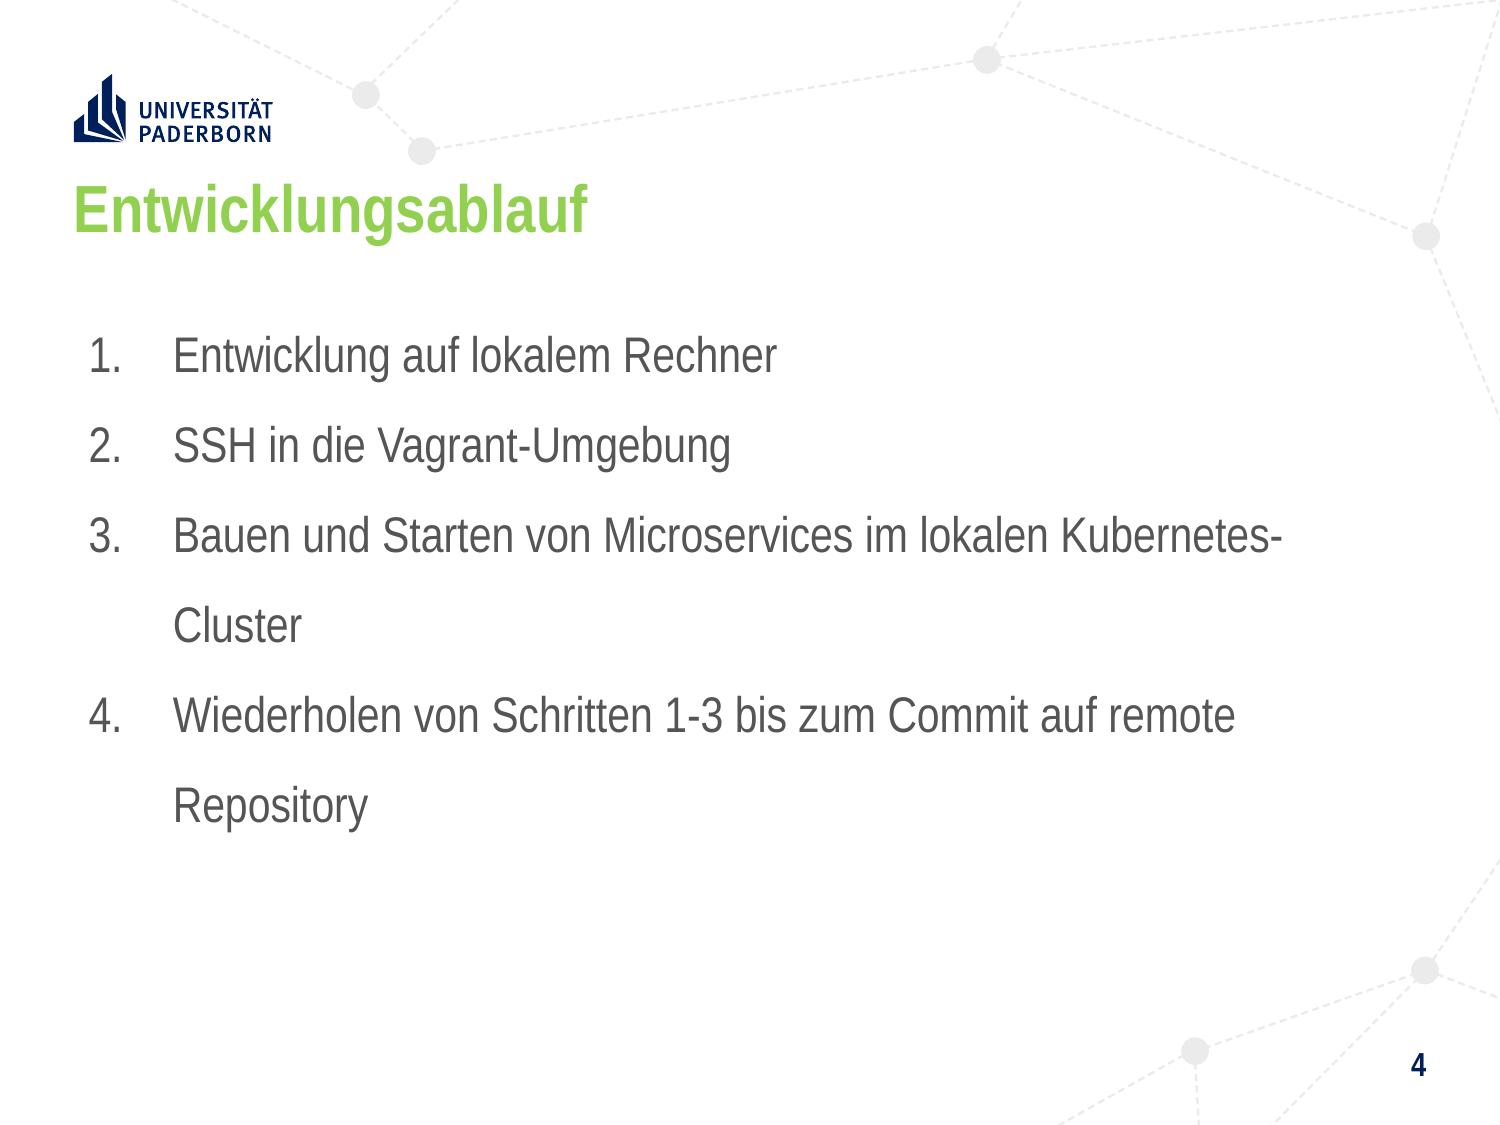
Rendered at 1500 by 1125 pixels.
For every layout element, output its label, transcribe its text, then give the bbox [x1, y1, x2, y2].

text_box Entwicklung auf lokalem Rechner SSH in die Vagrant-Umgebung Bauen und Starten von Microservices im lokalen Kubernetes-Cluster Wiederholen von Schritten 1-3 bis zum Commit auf remote Repository [73, 285, 1400, 840]
title Entwicklungsablauf [73, 172, 1427, 256]
slide_number 4 [1308, 1042, 1427, 1091]
